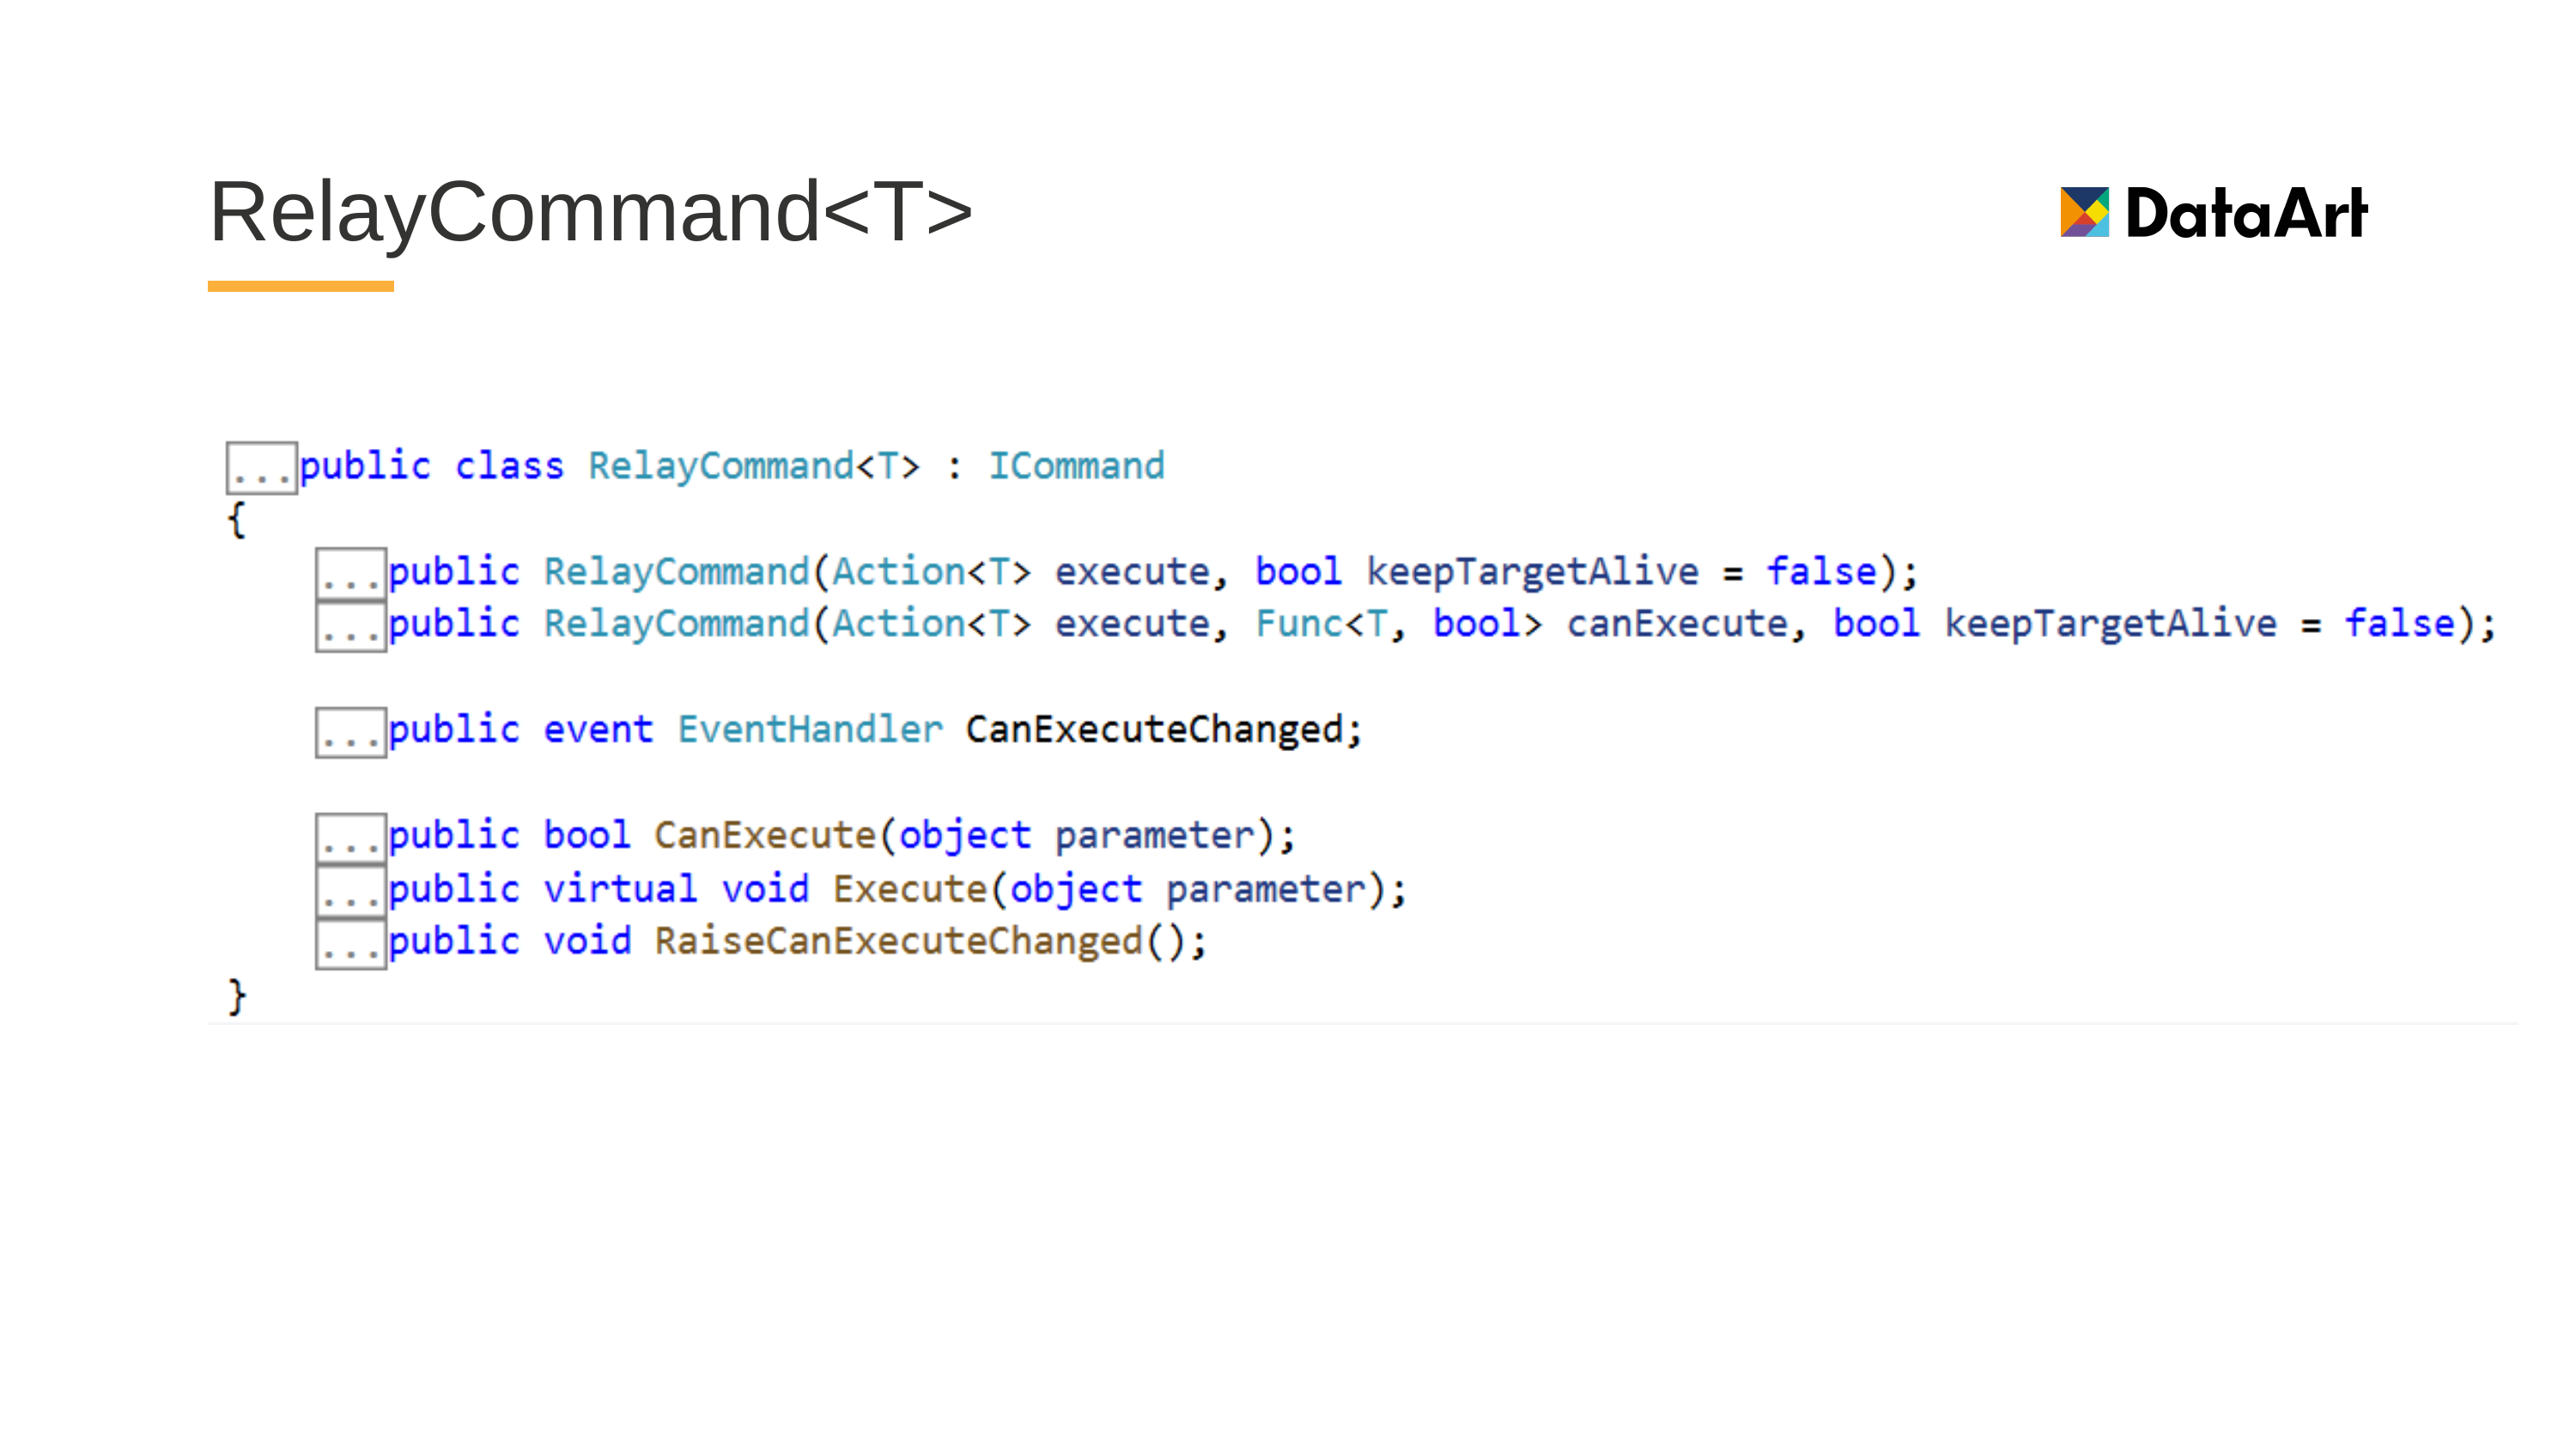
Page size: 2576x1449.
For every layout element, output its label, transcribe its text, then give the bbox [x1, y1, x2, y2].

picture [208, 282, 394, 292]
title RelayCommand<T> [208, 161, 1877, 282]
picture [2061, 187, 2368, 238]
picture [208, 423, 2518, 1025]
